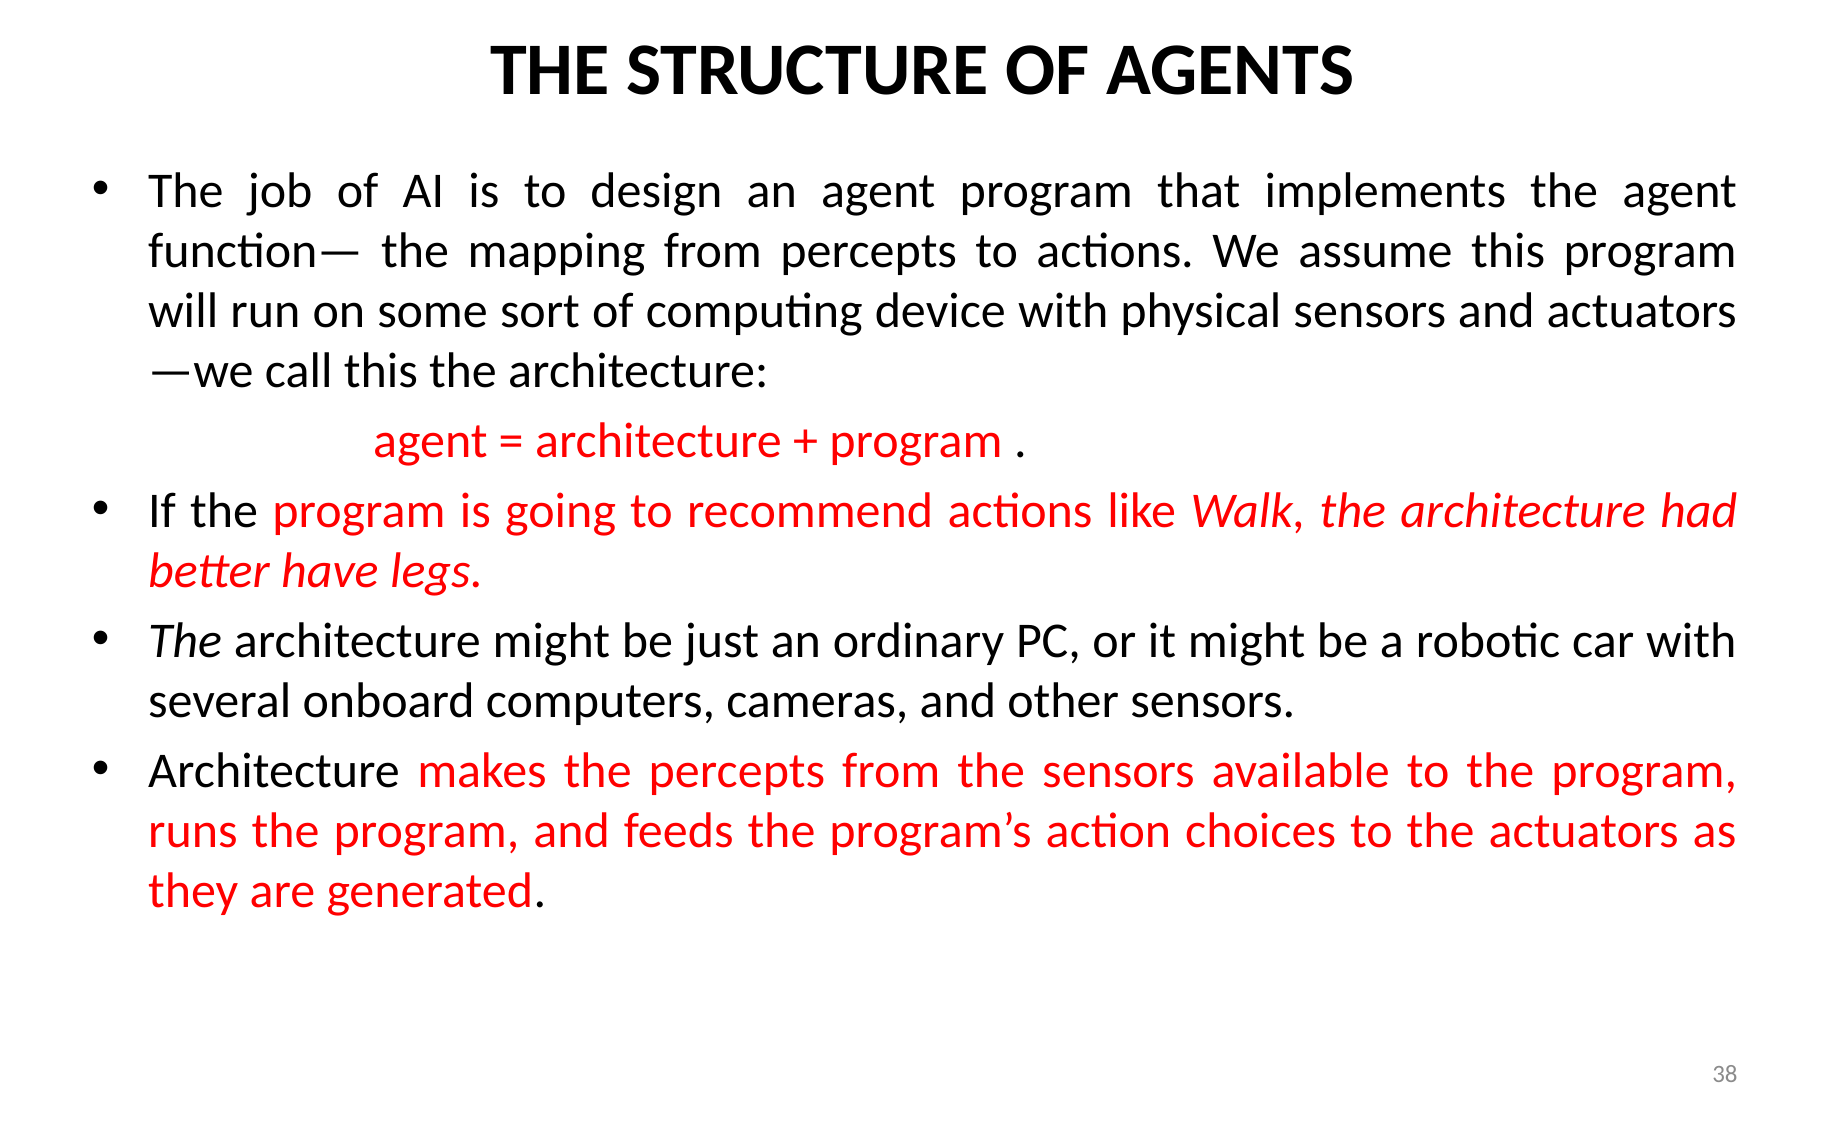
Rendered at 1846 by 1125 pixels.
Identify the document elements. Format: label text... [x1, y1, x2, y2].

list The job of AI is to design an agent program that implements the agent function— the mapping from percepts to actions. We assume this program will run on some sort of computing device with physical sensors and actuators—we call this the architecture: agent = architecture + program . If the program is going to recommend actions like Walk, the architecture had better have legs. The architecture might be just an ordinary PC, or it might be a robotic car with several onboard computers, cameras, and other sensors. Architecture makes the percepts from the sensors available to the program, runs the program, and feeds the program’s action choices to the actuators as they are generated. [76, 149, 1753, 1063]
slide_number 38 [1322, 1042, 1753, 1103]
title THE STRUCTURE OF AGENTS [92, 12, 1753, 118]
